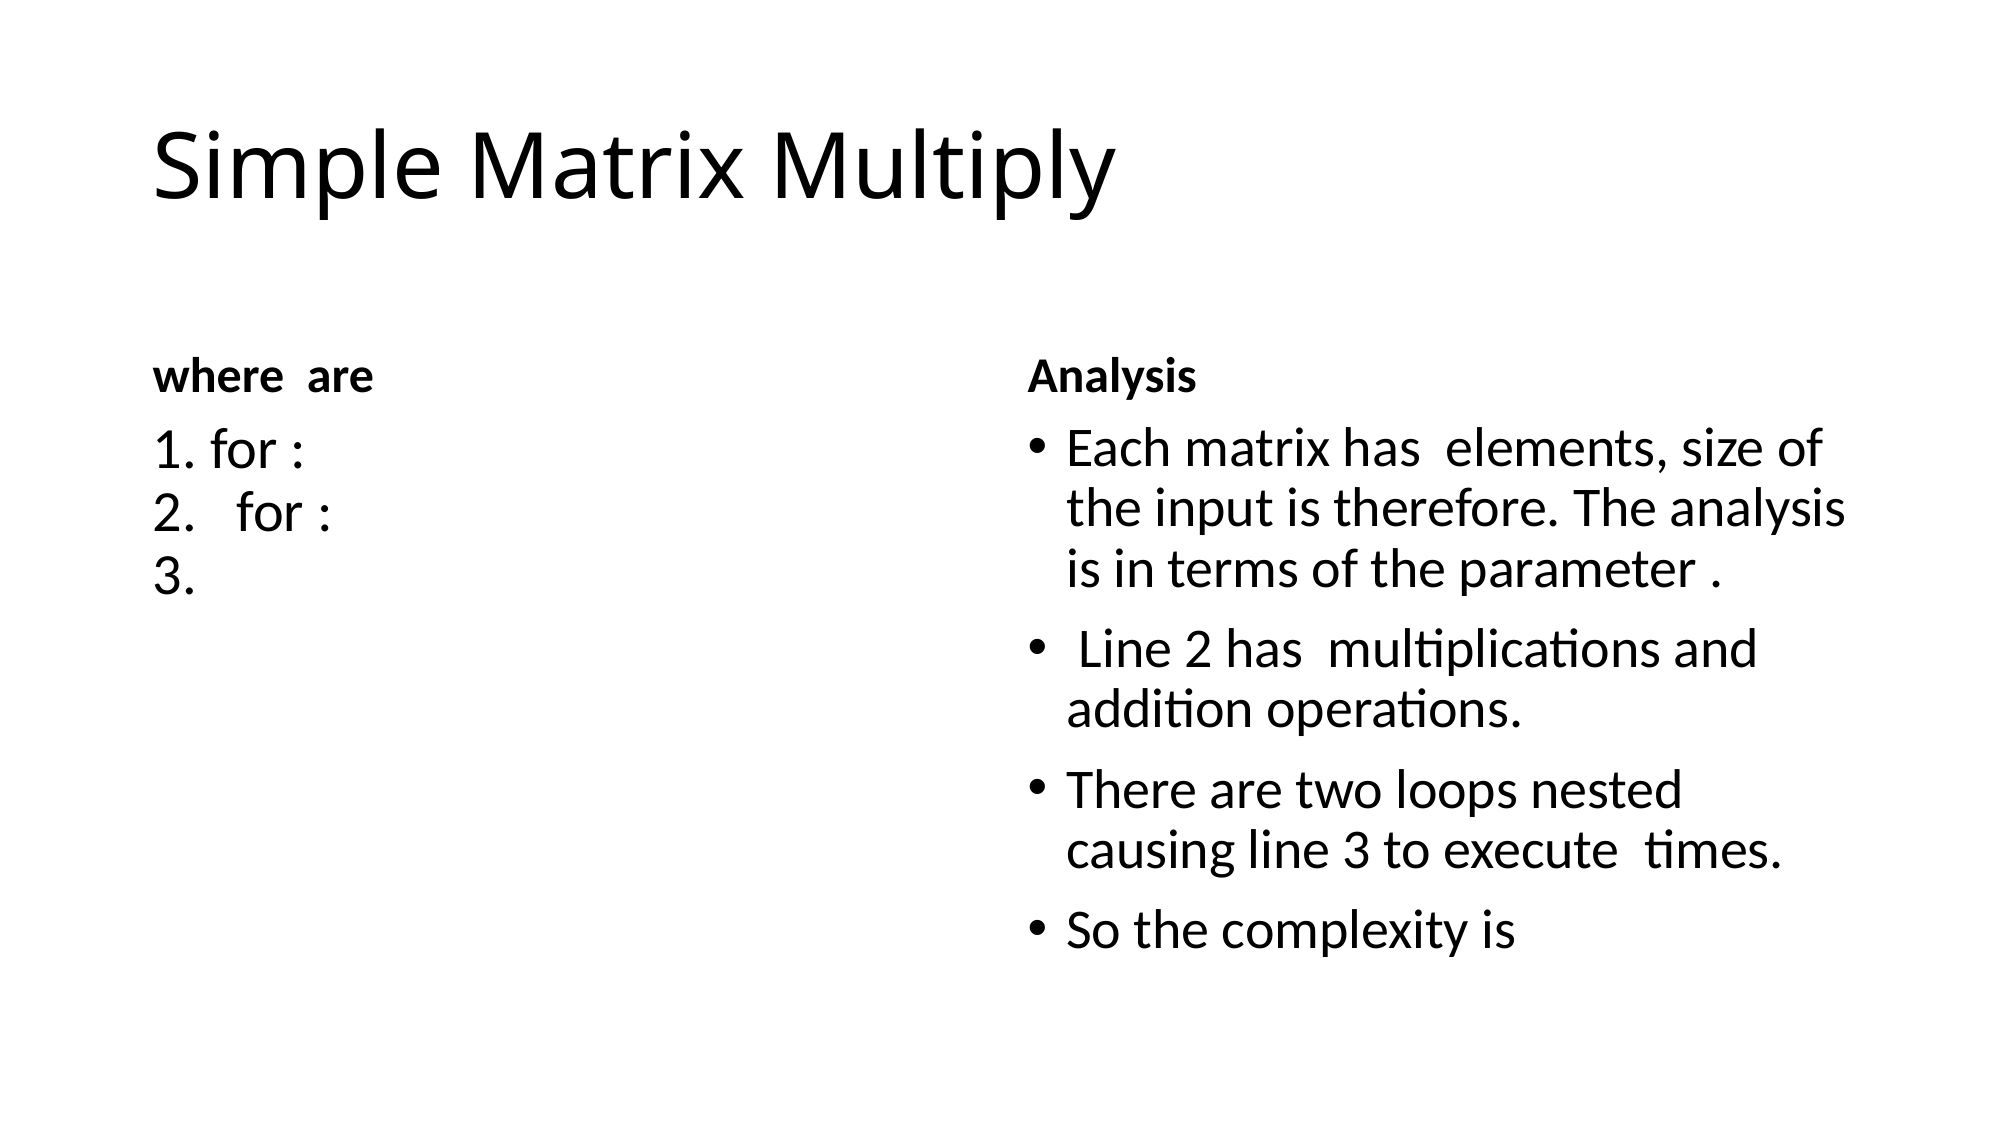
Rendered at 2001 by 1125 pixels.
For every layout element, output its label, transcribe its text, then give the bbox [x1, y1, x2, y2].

title Simple Matrix Multiply [137, 59, 1863, 278]
list Analysis [1012, 275, 1863, 411]
